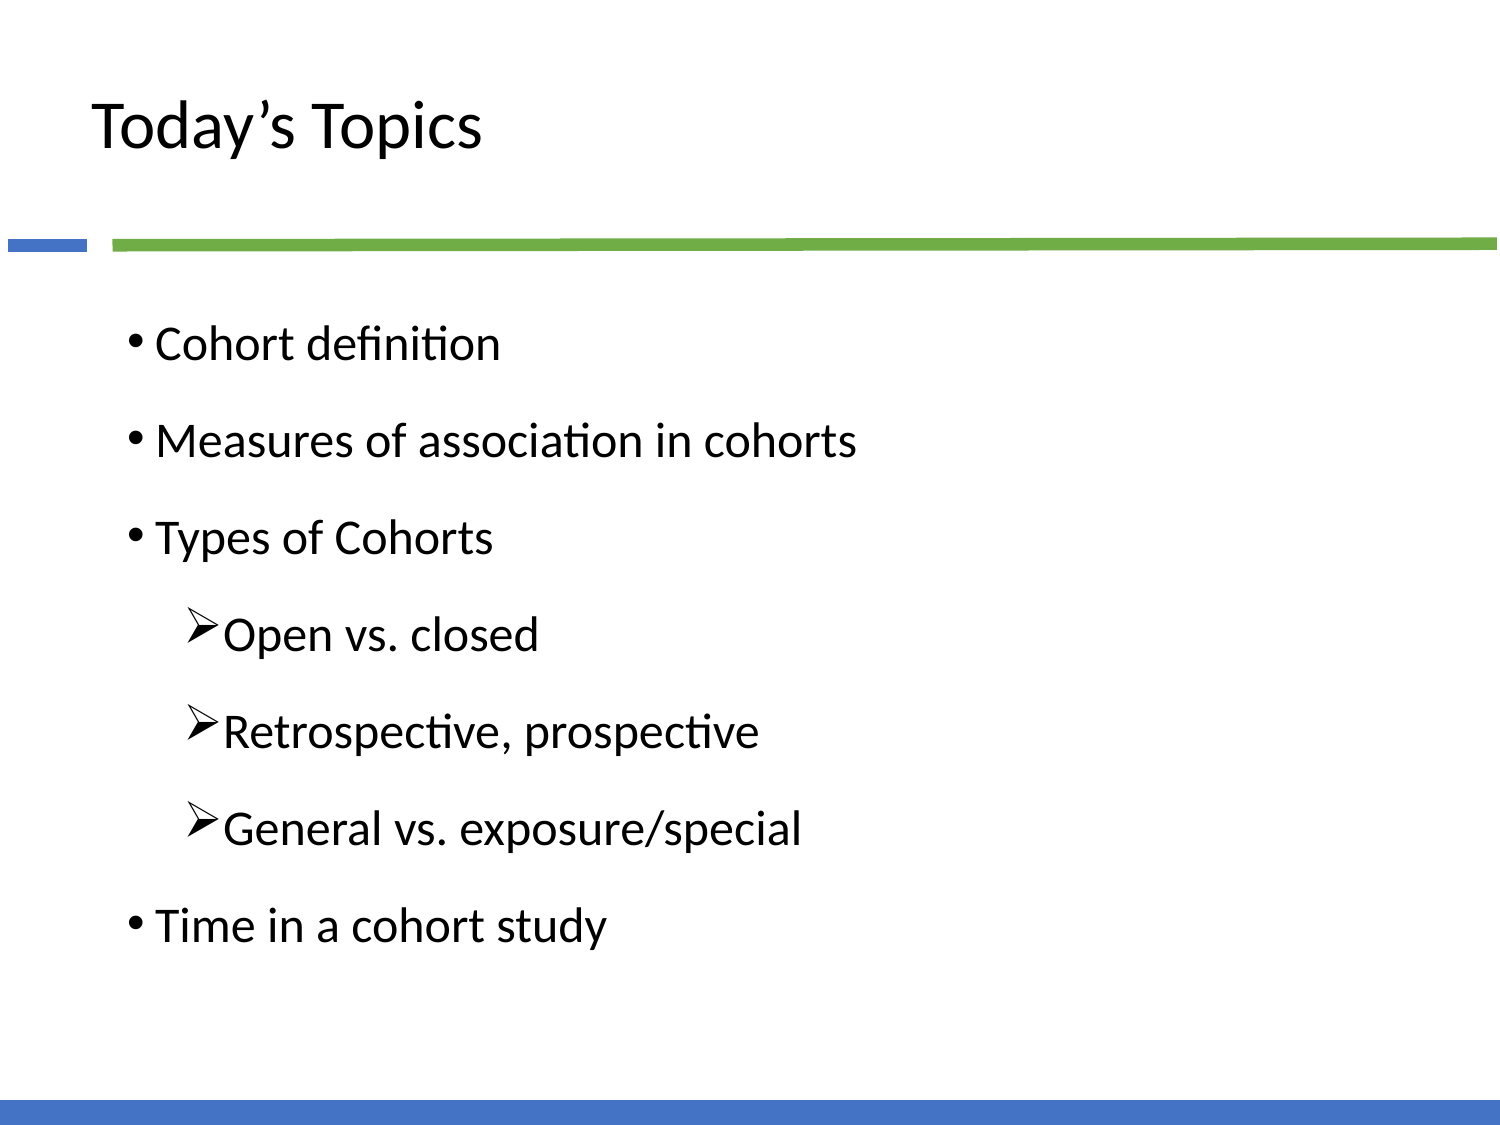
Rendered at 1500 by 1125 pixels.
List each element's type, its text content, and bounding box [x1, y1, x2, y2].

list Cohort definition Measures of association in cohorts Types of Cohorts Open vs. closed Retrospective, prospective General vs. exposure/special Time in a cohort study [112, 290, 1500, 1125]
title Today’s Topics [76, 35, 1500, 218]
